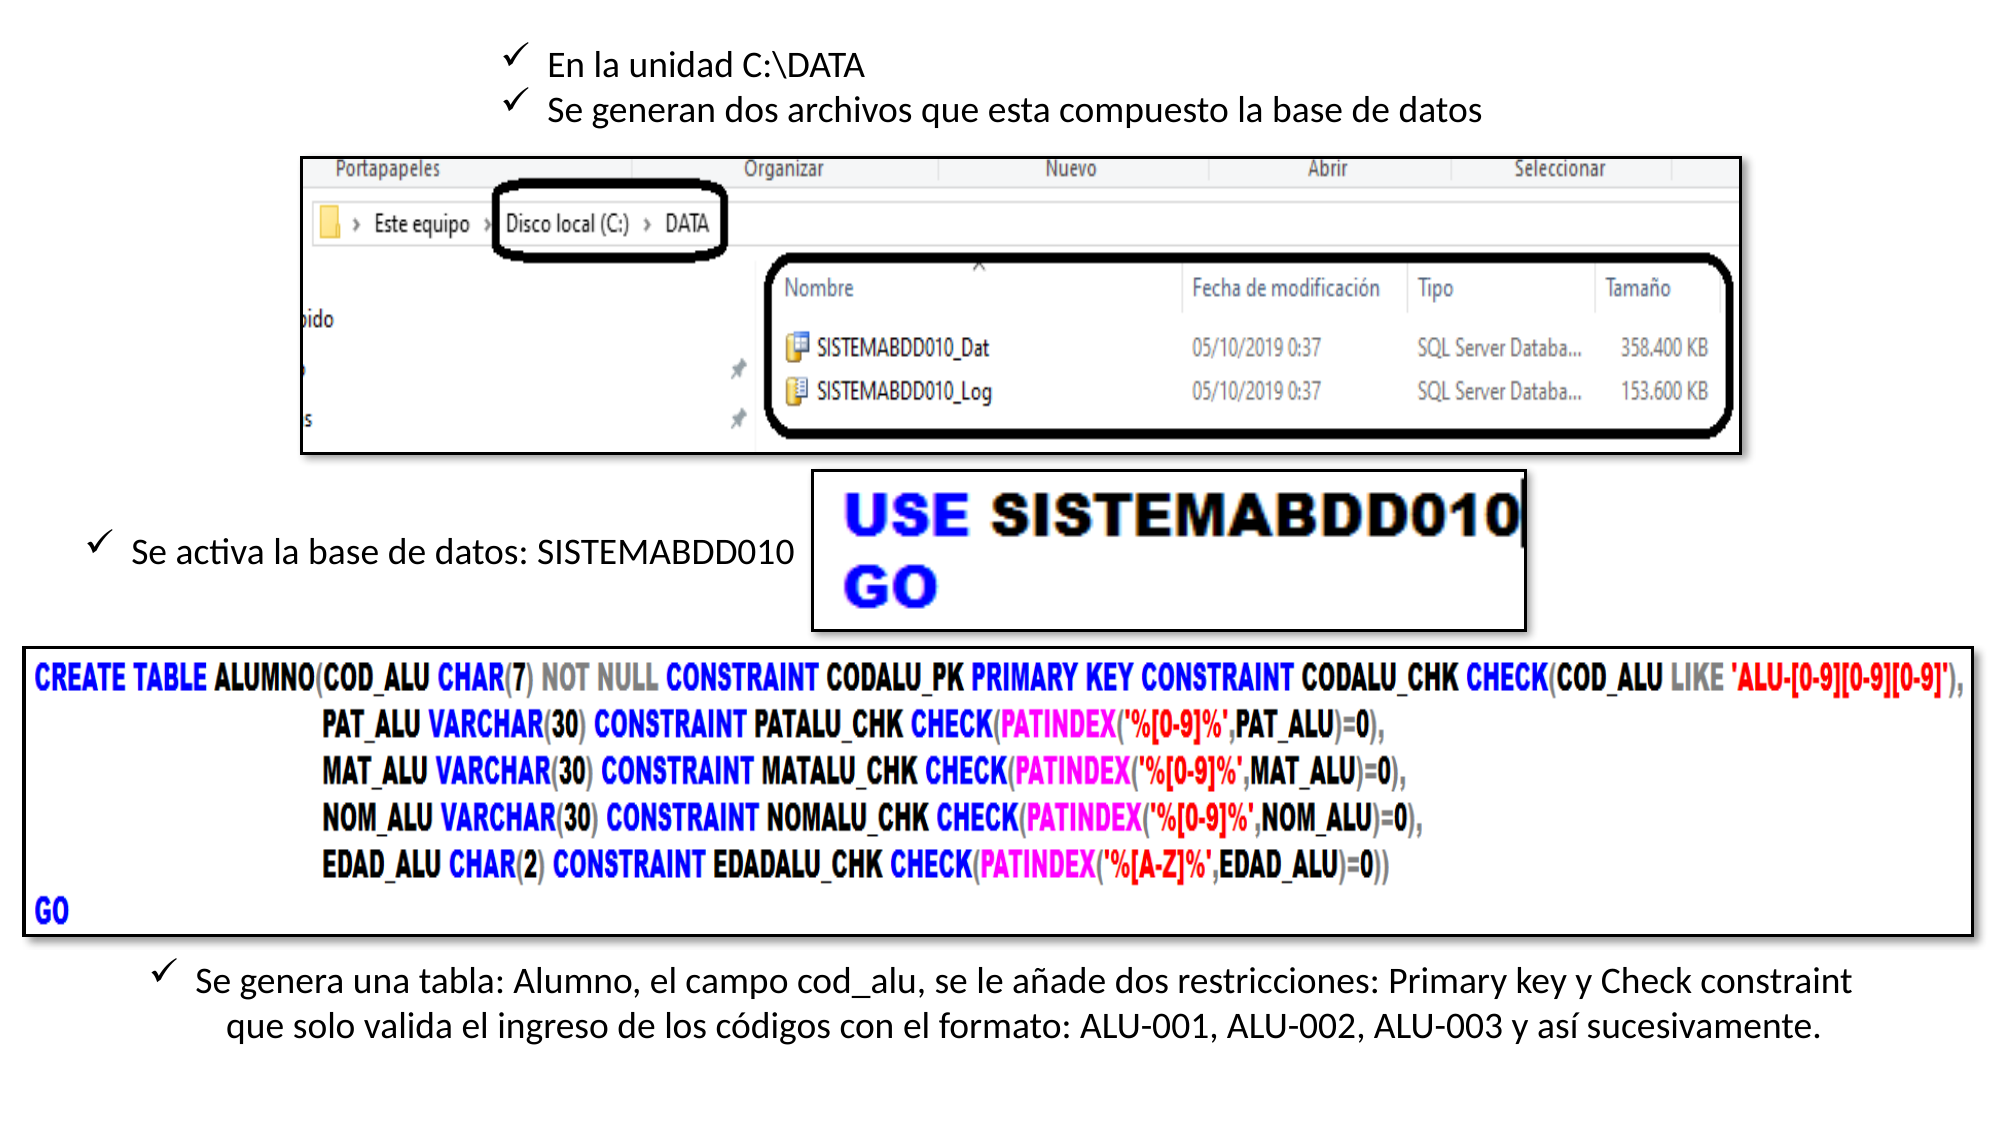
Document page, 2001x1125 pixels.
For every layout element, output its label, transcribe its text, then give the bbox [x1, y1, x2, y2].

picture [813, 471, 1525, 629]
text_box En la unidad C:\DATA Se generan dos archivos que esta compuesto la base de datos [485, 32, 1525, 138]
text_box Se genera una tabla: Alumno, el campo cod_alu, se le añade dos restricciones: Primary key y Check constraint que solo valida el ingreso de los códigos con el formato: ALU-001, ALU-002, ALU-003 y así sucesivamente. [131, 948, 1872, 1054]
text_box Se activa la base de datos: SISTEMABDD010 [65, 519, 813, 580]
picture [303, 158, 1740, 452]
picture [25, 648, 1972, 934]
